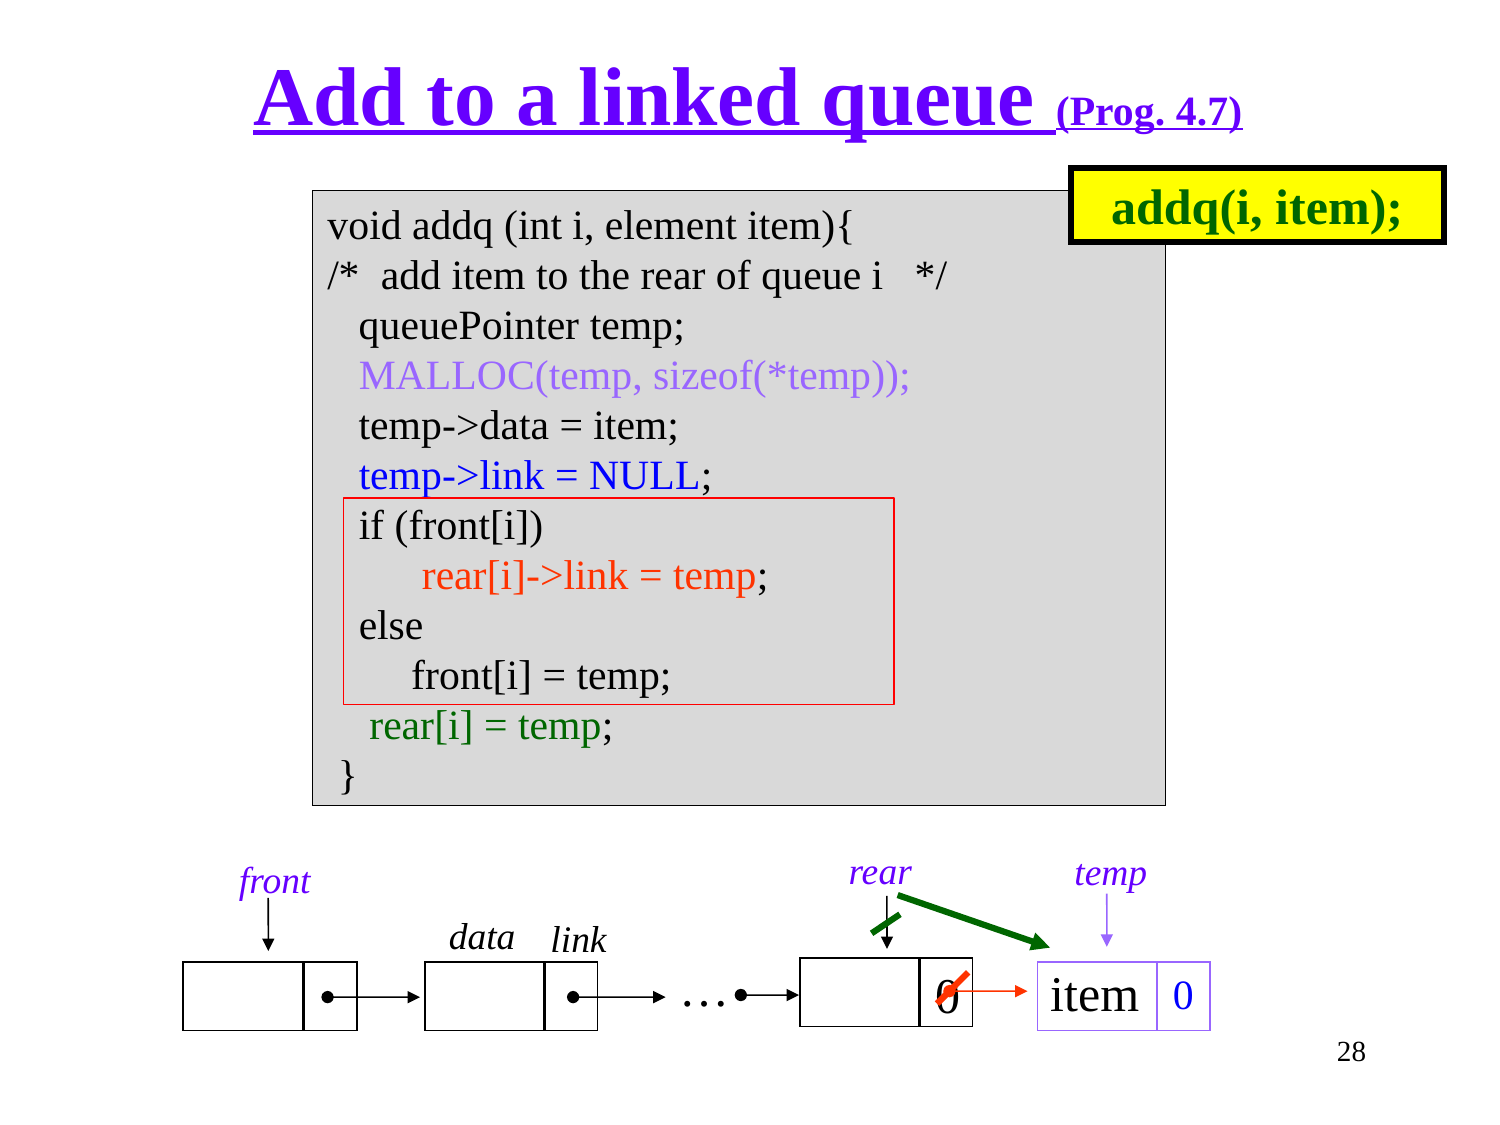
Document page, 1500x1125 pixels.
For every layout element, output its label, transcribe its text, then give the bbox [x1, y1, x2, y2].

text_box addq(i, item); [1070, 167, 1444, 243]
text_box [343, 498, 895, 705]
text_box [182, 838, 1212, 1031]
text_box void addq (int i, element item){ /* add item to the rear of queue i */ queuePointer temp; MALLOC(temp, sizeof(*temp)); temp->data = item; temp->link = NULL; if (front[i]) rear[i]->link = temp; else front[i] = temp; rear[i] = temp; } [312, 190, 1166, 806]
slide_number 28 [1068, 1024, 1382, 1101]
text_box Add to a linked queue (Prog. 4.7) [37, 37, 1459, 147]
